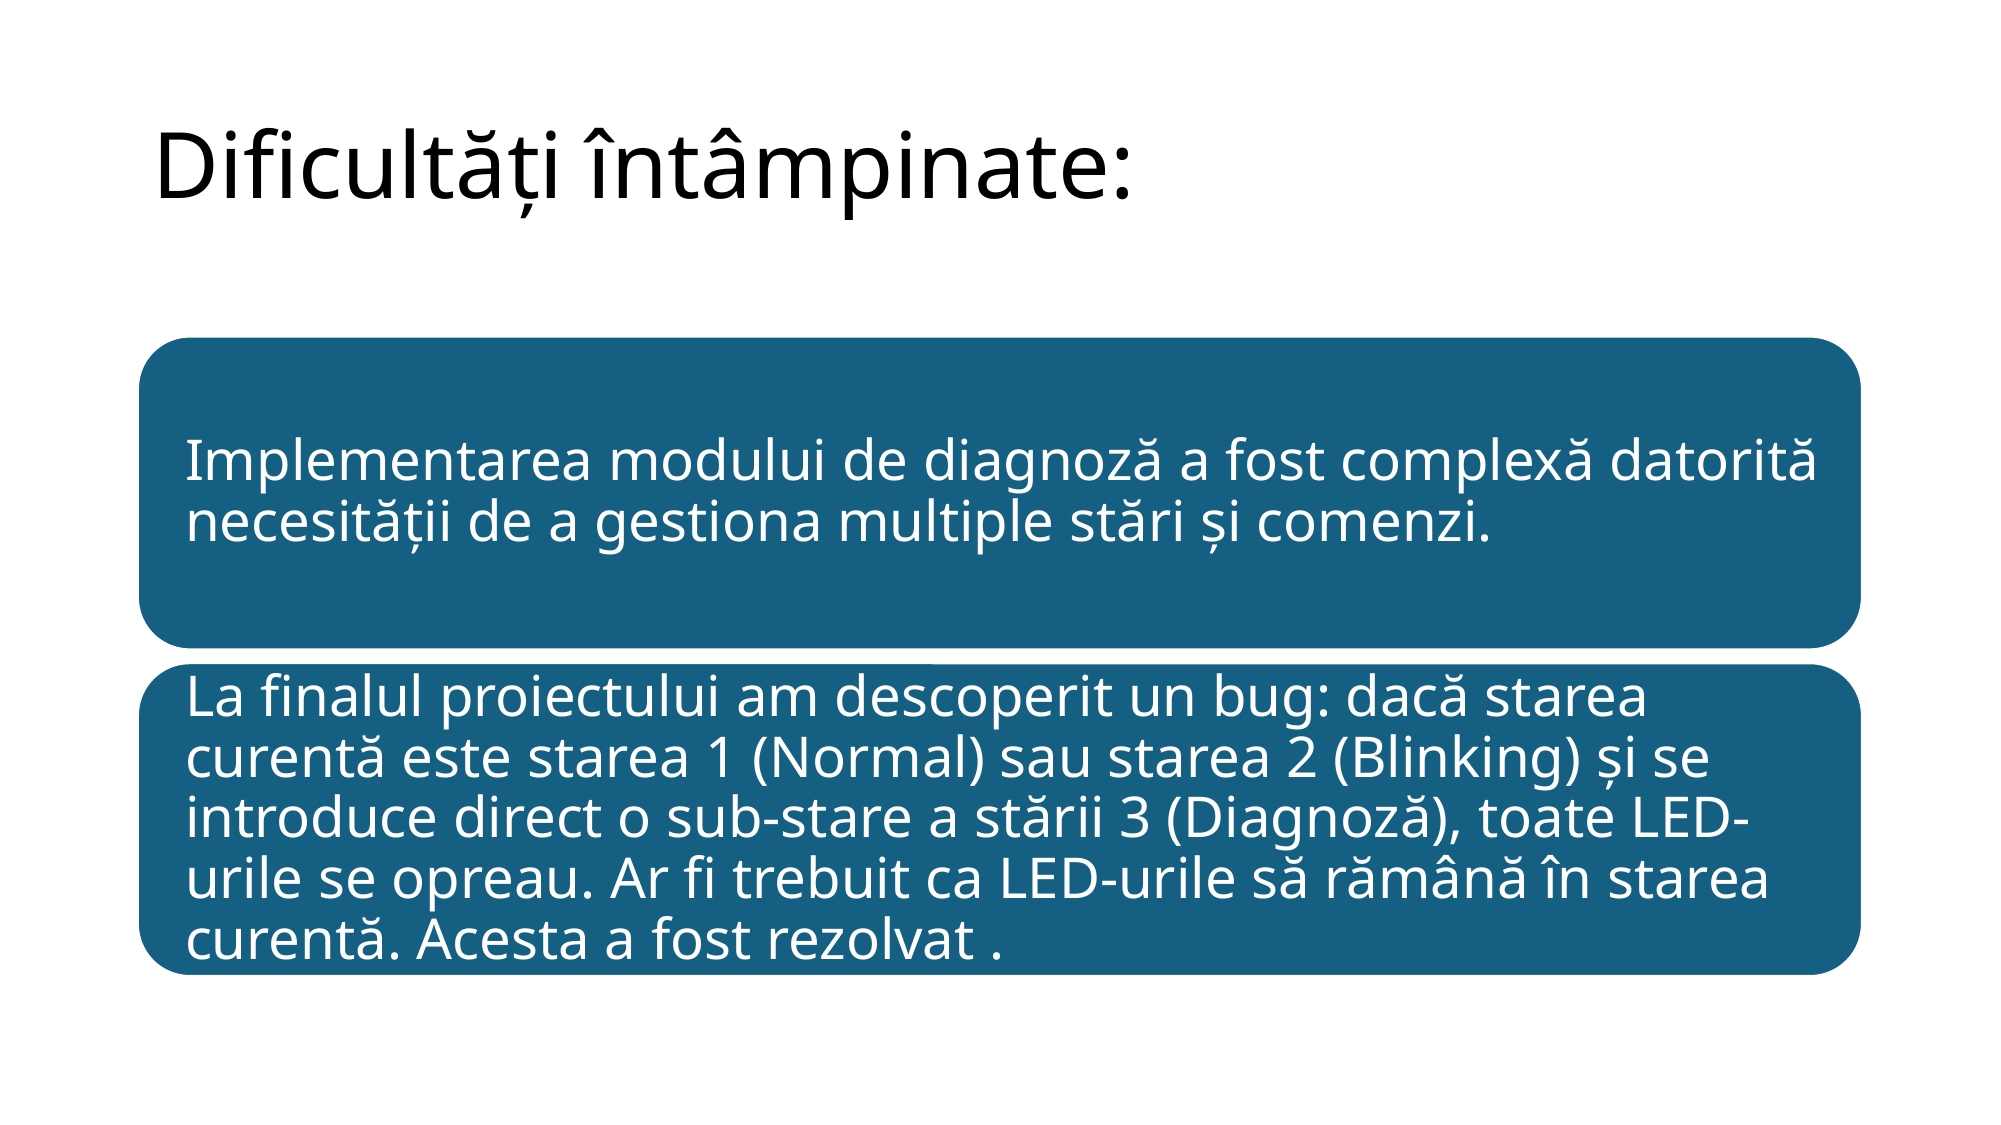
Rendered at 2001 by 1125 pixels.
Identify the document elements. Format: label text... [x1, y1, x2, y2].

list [136, 298, 1863, 1014]
title Dificultăți întâmpinate: [137, 59, 1863, 278]
